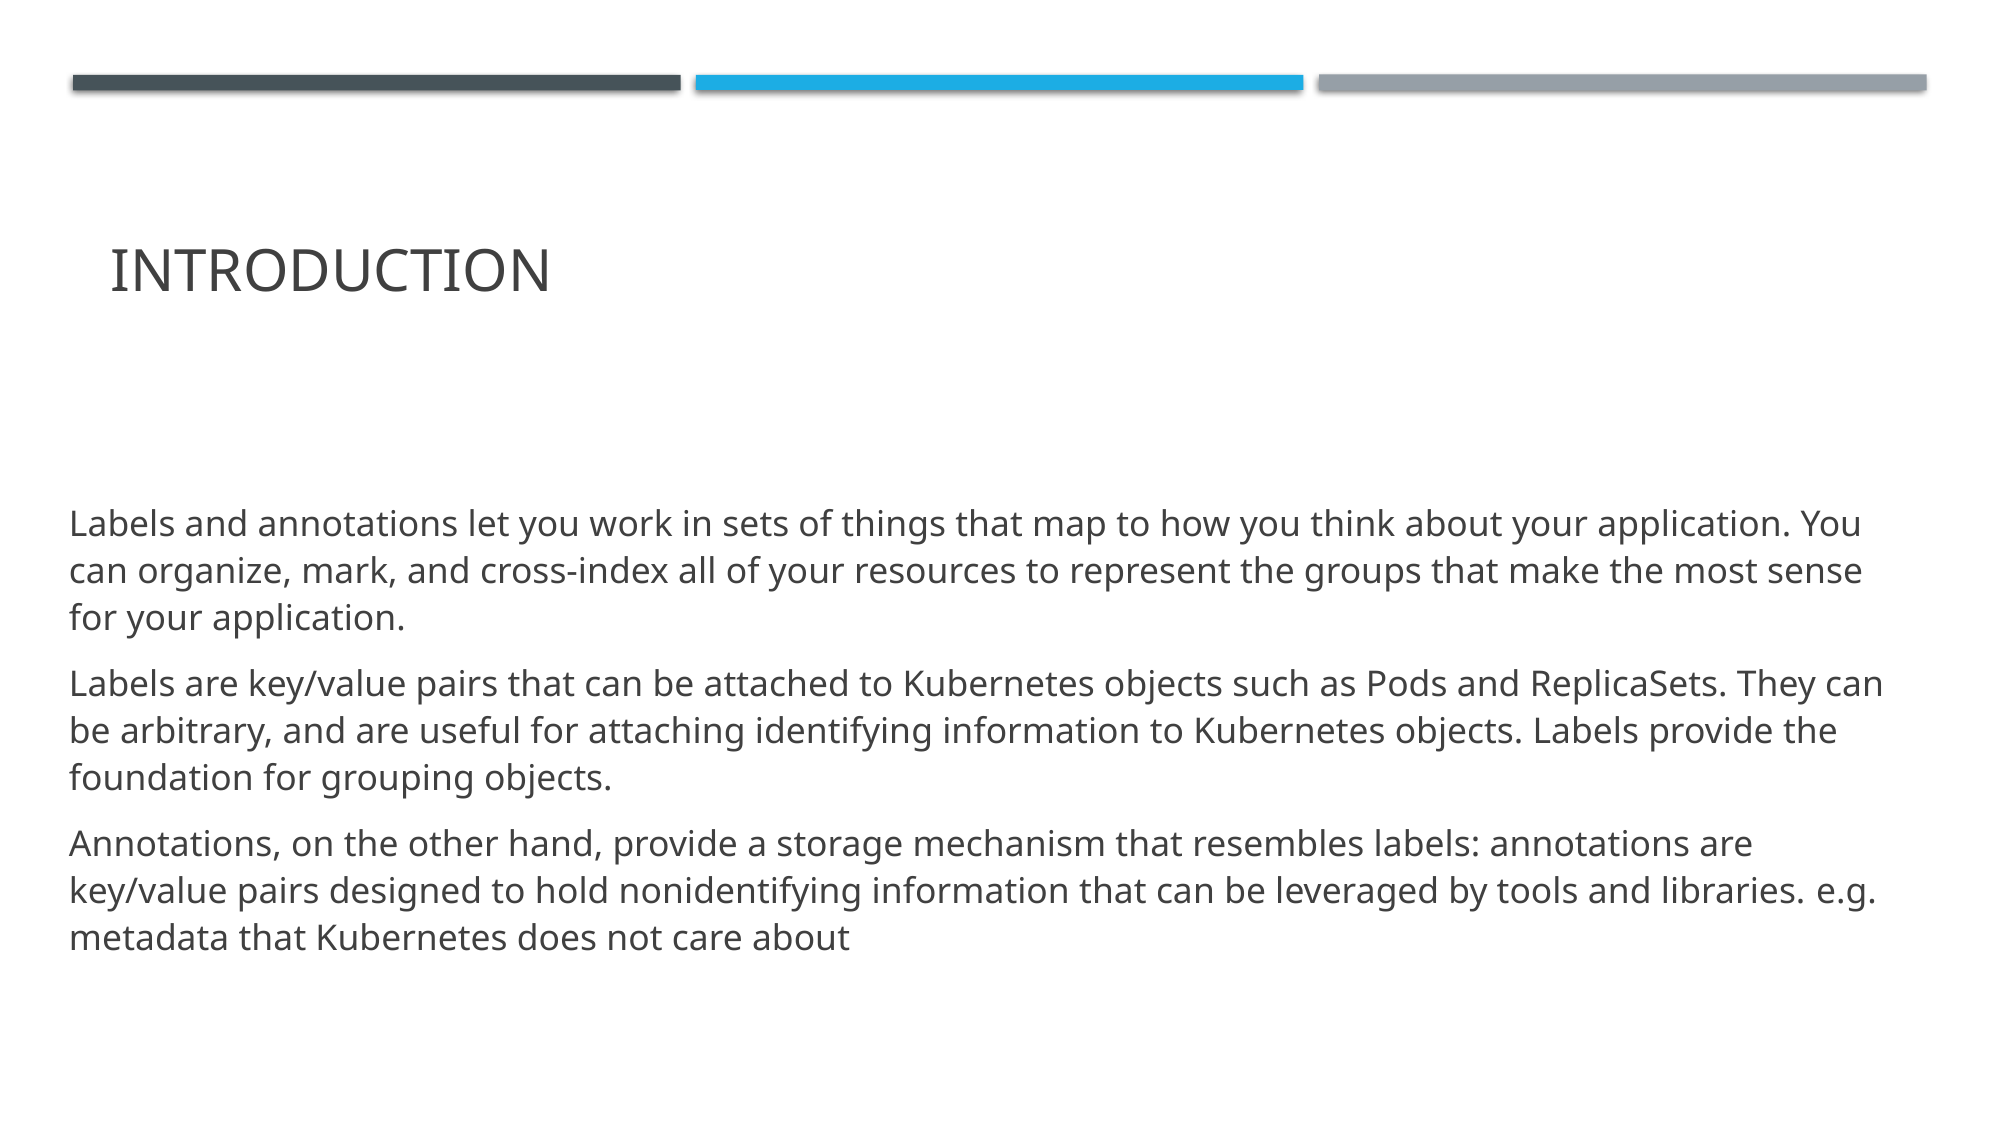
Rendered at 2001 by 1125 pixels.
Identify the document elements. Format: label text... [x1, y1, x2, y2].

list Labels and annotations let you work in sets of things that map to how you think about your application. You can organize, mark, and cross-index all of your resources to represent the groups that make the most sense for your application. Labels are key/value pairs that can be attached to Kubernetes objects such as Pods and ReplicaSets. They can be arbitrary, and are useful for attaching identifying information to Kubernetes objects. Labels provide the foundation for grouping objects. Annotations, on the other hand, provide a storage mechanism that resembles labels: annotations are key/value pairs designed to hold nonidentifying information that can be leveraged by tools and libraries. e.g. metadata that Kubernetes does not care about [53, 463, 1905, 992]
title Introduction [95, 115, 1905, 311]
